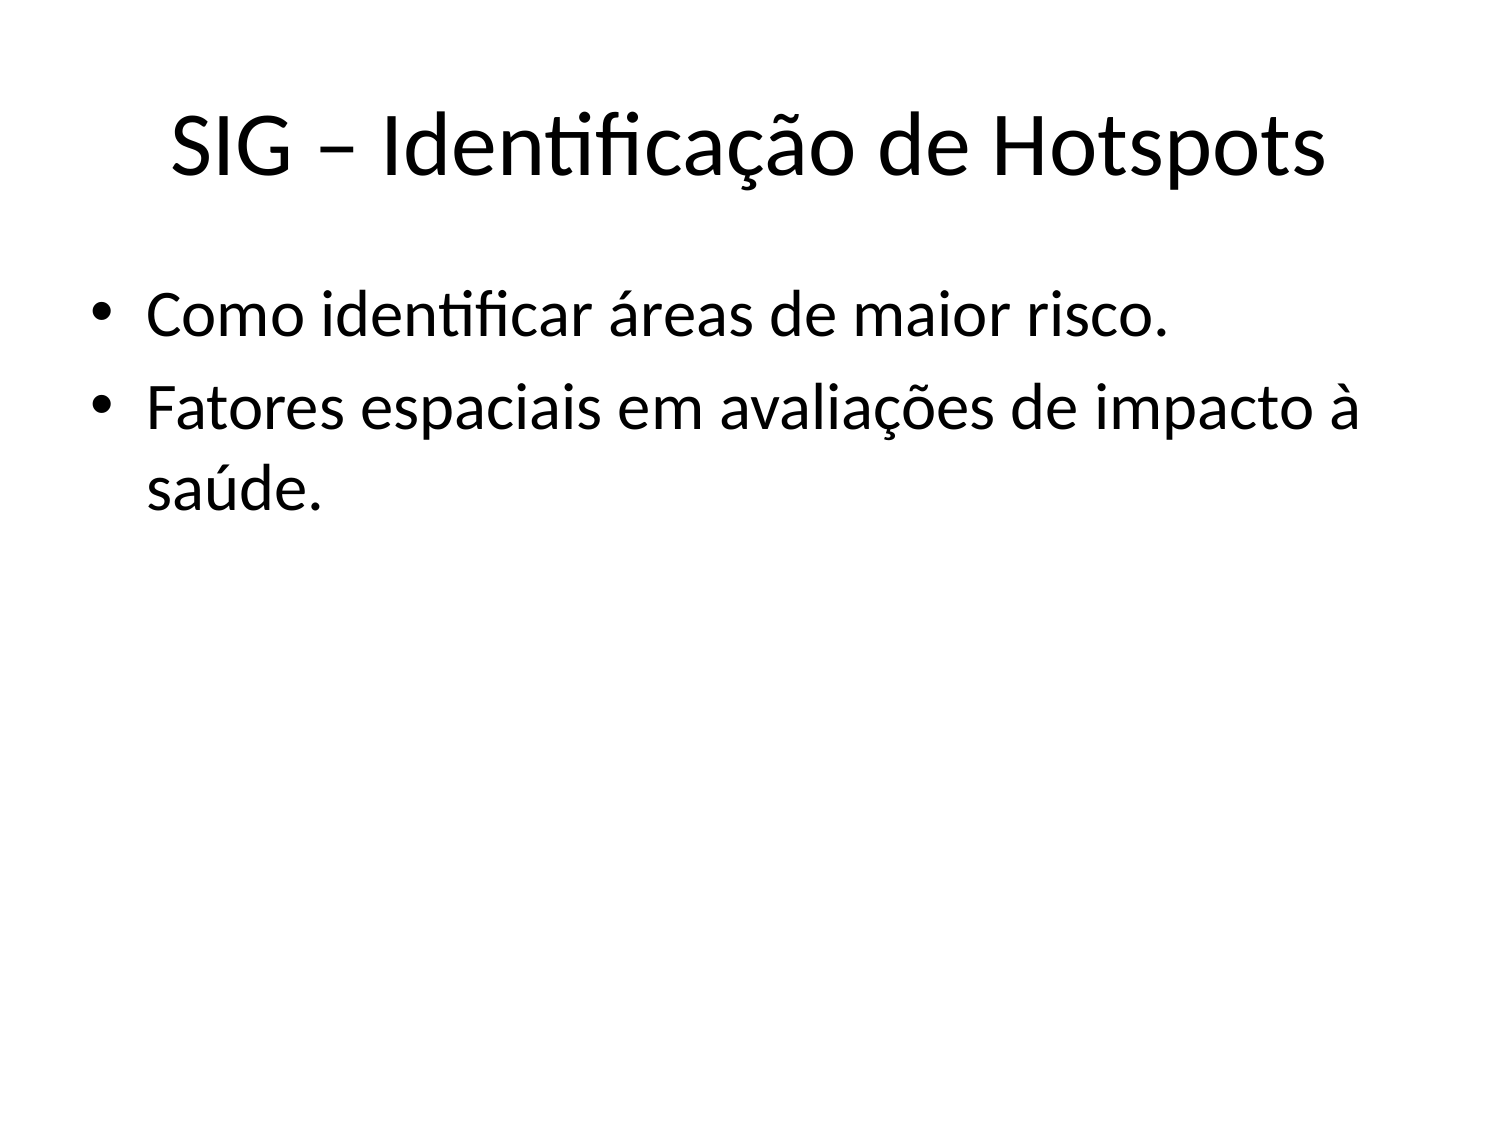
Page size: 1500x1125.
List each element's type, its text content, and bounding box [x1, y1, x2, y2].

list Como identificar áreas de maior risco. Fatores espaciais em avaliações de impacto à saúde. [75, 262, 1425, 1005]
title SIG – Identificação de Hotspots [75, 45, 1425, 233]
